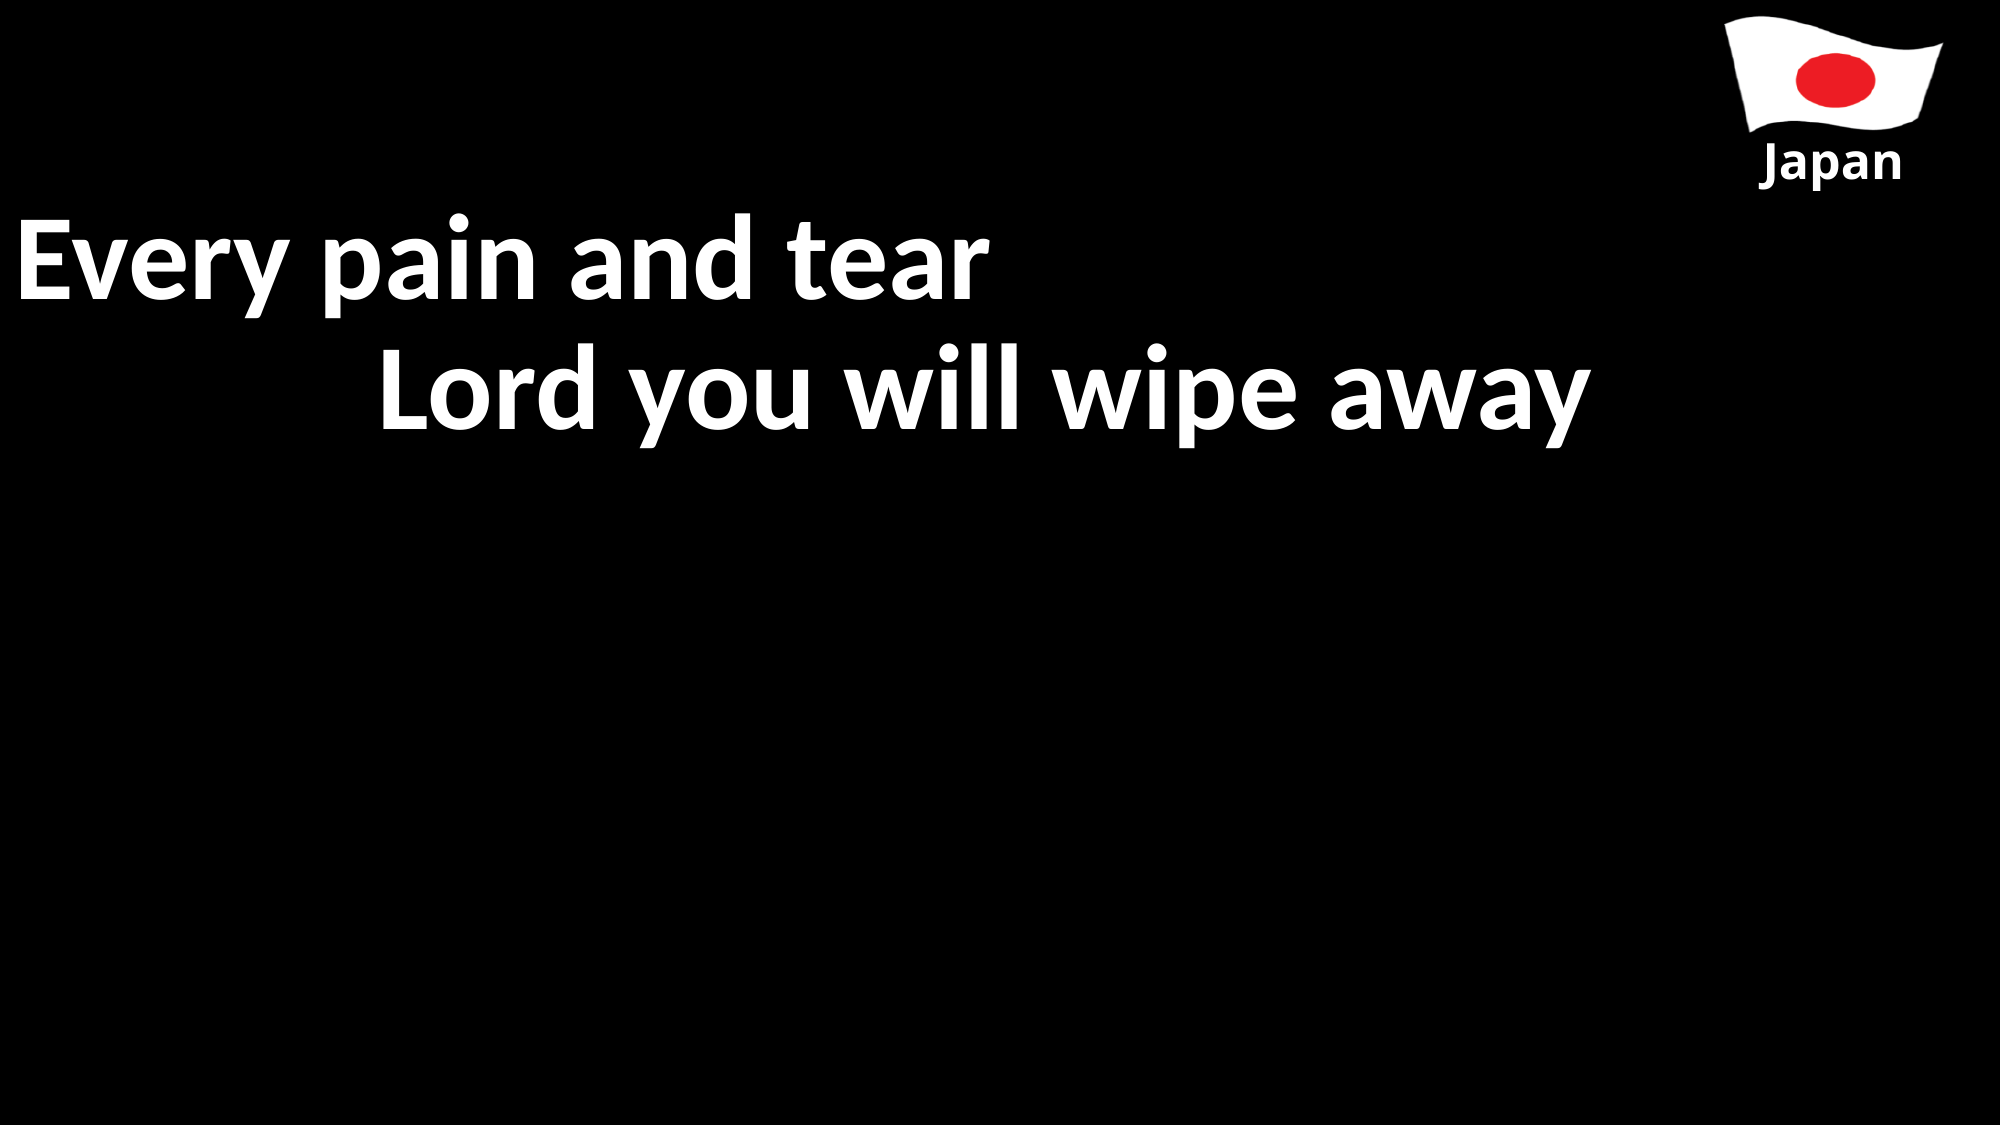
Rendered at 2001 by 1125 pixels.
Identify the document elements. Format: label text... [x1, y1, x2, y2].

text_box Japan [1747, 141, 1919, 198]
picture [1724, 14, 1946, 133]
list Every pain and tear Lord you will wipe away [0, 109, 2000, 464]
